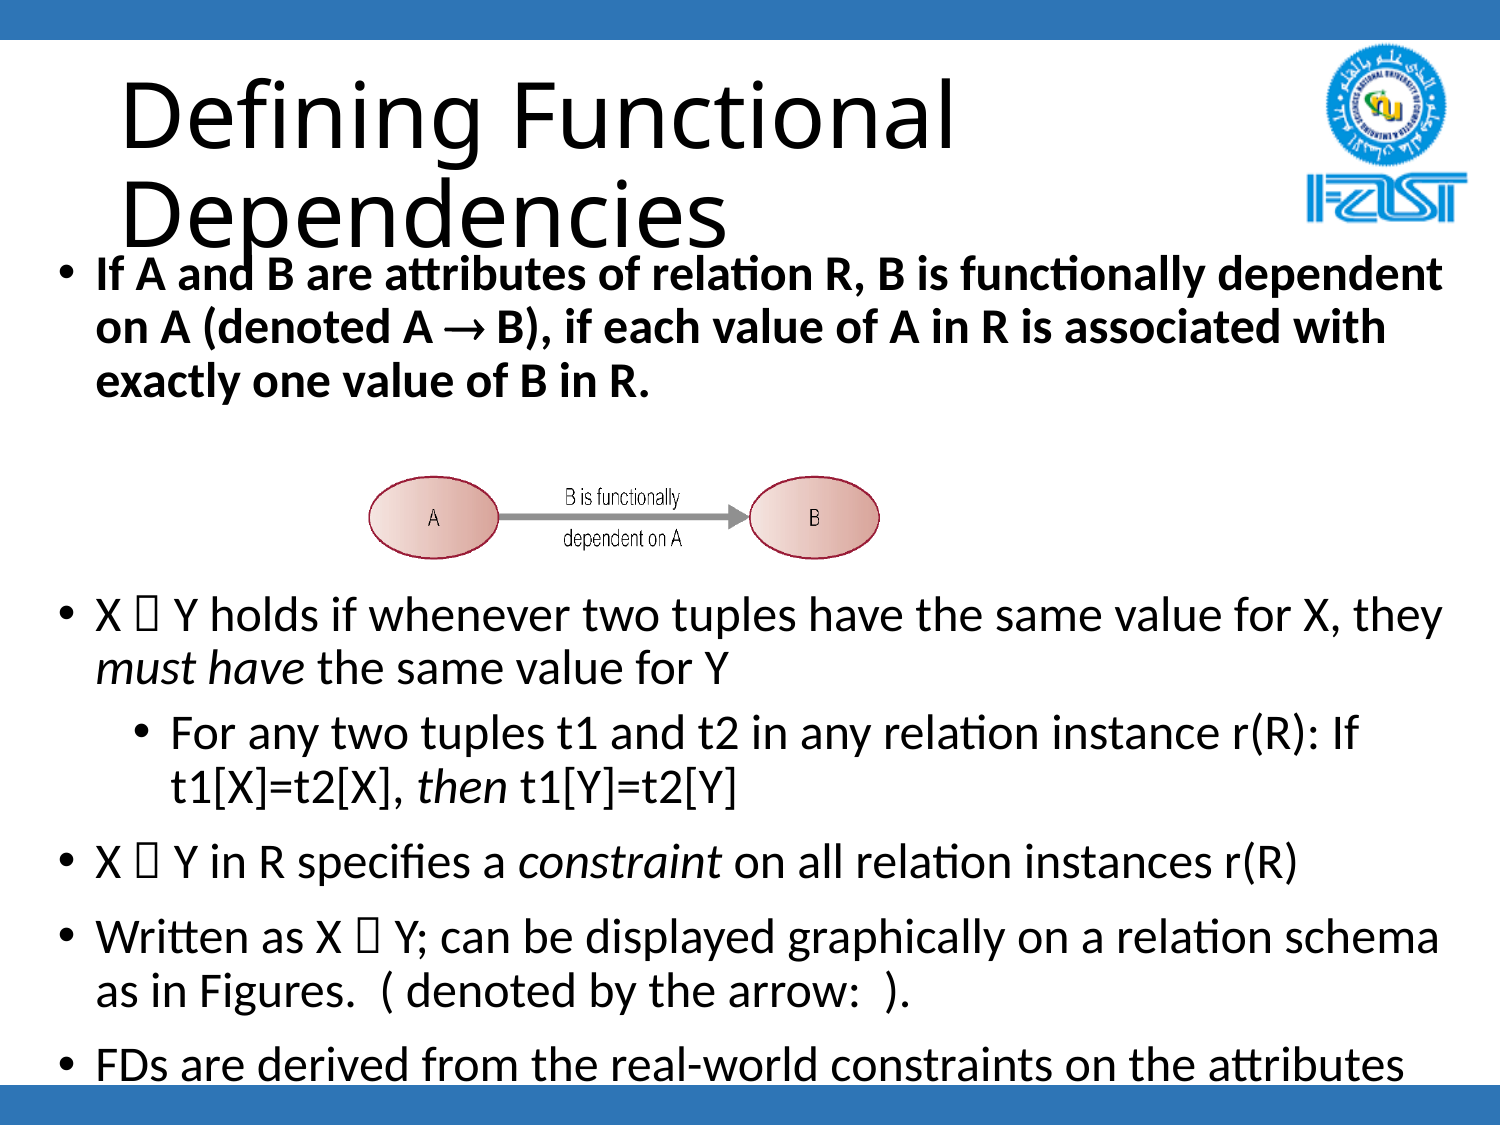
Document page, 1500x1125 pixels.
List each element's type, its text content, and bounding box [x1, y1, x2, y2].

picture [1299, 40, 1476, 224]
picture [365, 474, 881, 562]
picture [1397, 55, 1403, 66]
picture [1428, 94, 1435, 101]
title Defining Functional Dependencies [103, 59, 1397, 239]
list If A and B are attributes of relation R, B is functionally dependent on A (denoted A  B), if each value of A in R is associated with exactly one value of B in R. X  Y holds if whenever two tuples have the same value for X, they must have the same value for Y For any two tuples t1 and t2 in any relation instance r(R): If t1[X]=t2[X], then t1[Y]=t2[Y] X  Y in R specifies a constraint on all relation instances r(R) Written as X  Y; can be displayed graphically on a relation schema as in Figures. ( denoted by the arrow: ). FDs are derived from the real-world constraints on the attributes [42, 239, 1500, 1028]
picture [1377, 49, 1394, 59]
